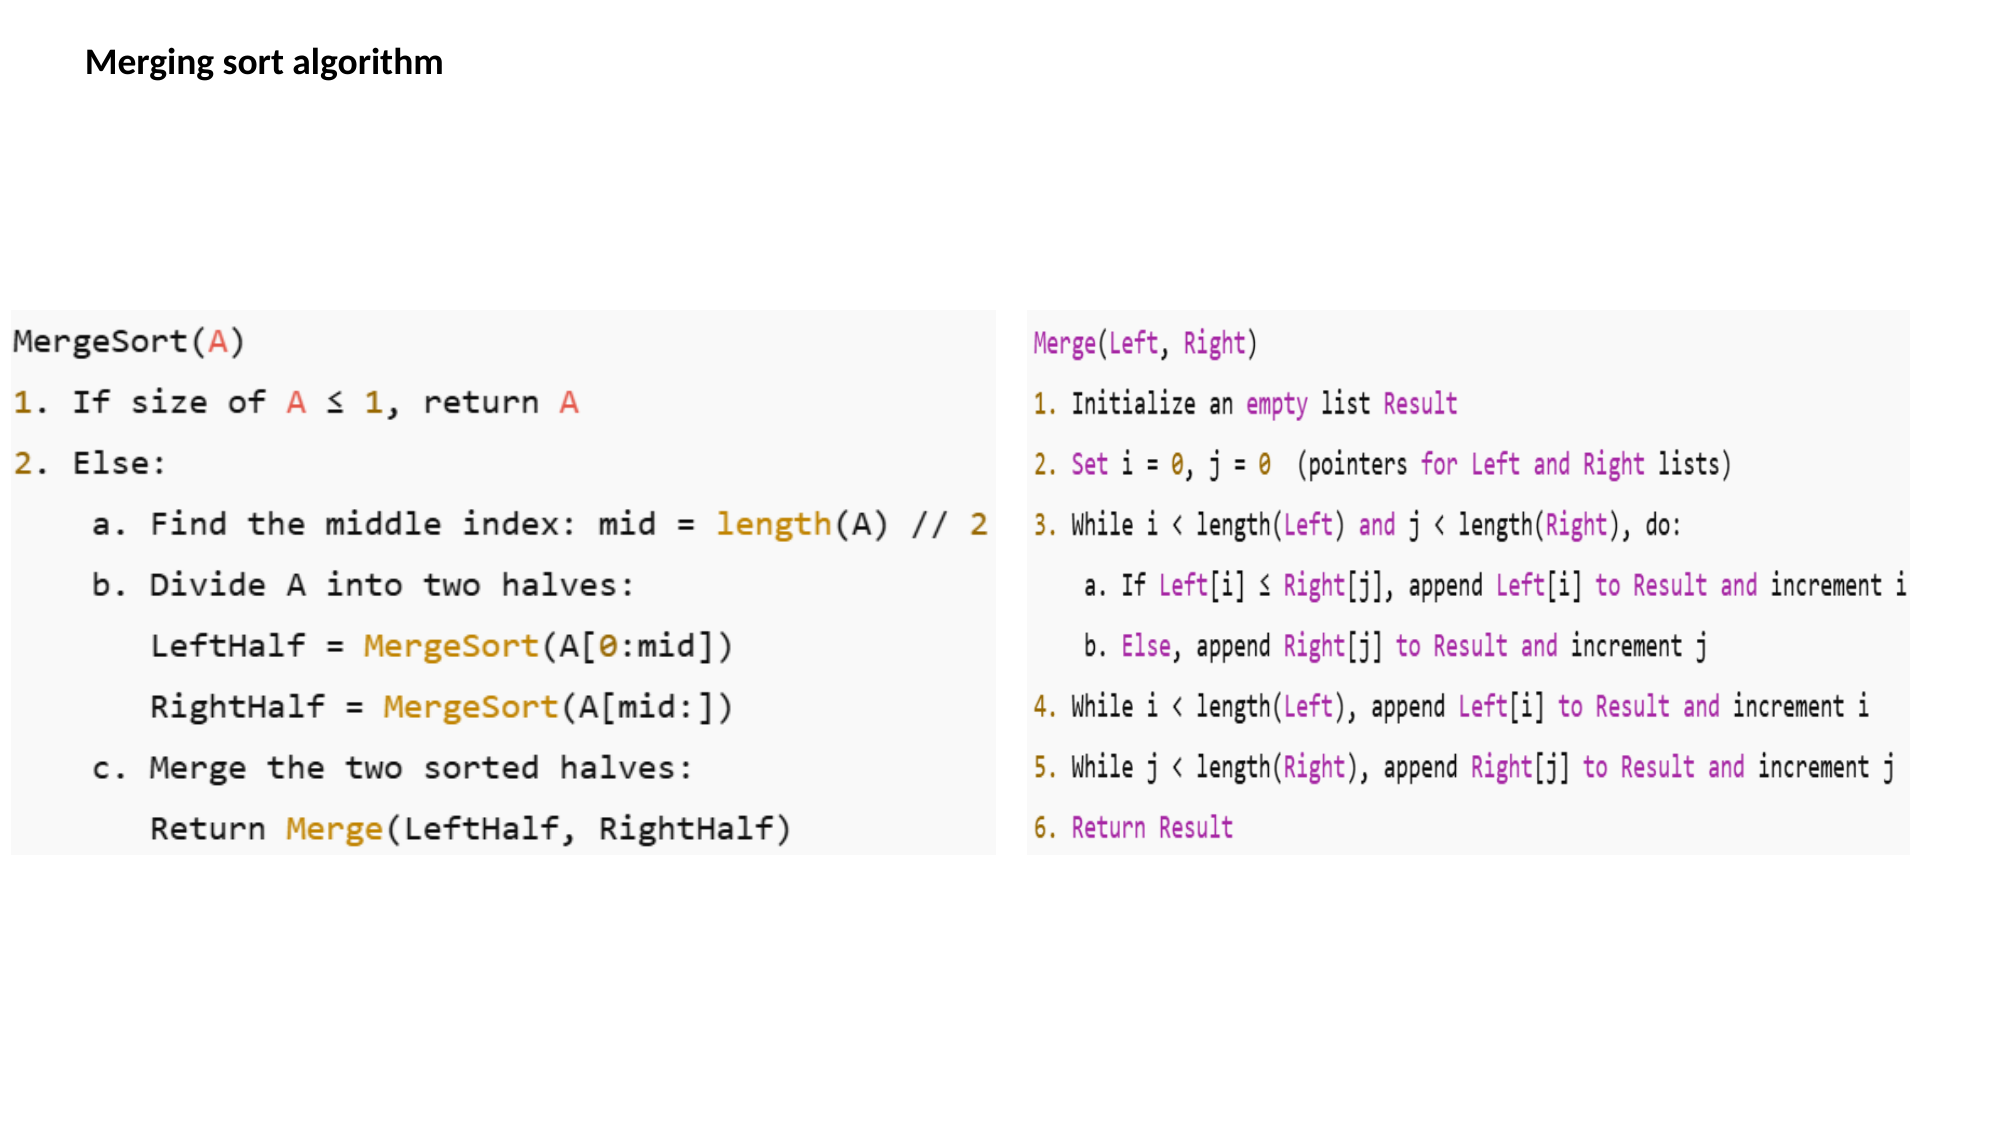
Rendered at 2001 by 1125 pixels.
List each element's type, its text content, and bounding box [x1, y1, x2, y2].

text_box Merging sort algorithm [69, 29, 460, 90]
picture [11, 310, 996, 855]
picture [1027, 310, 1910, 855]
